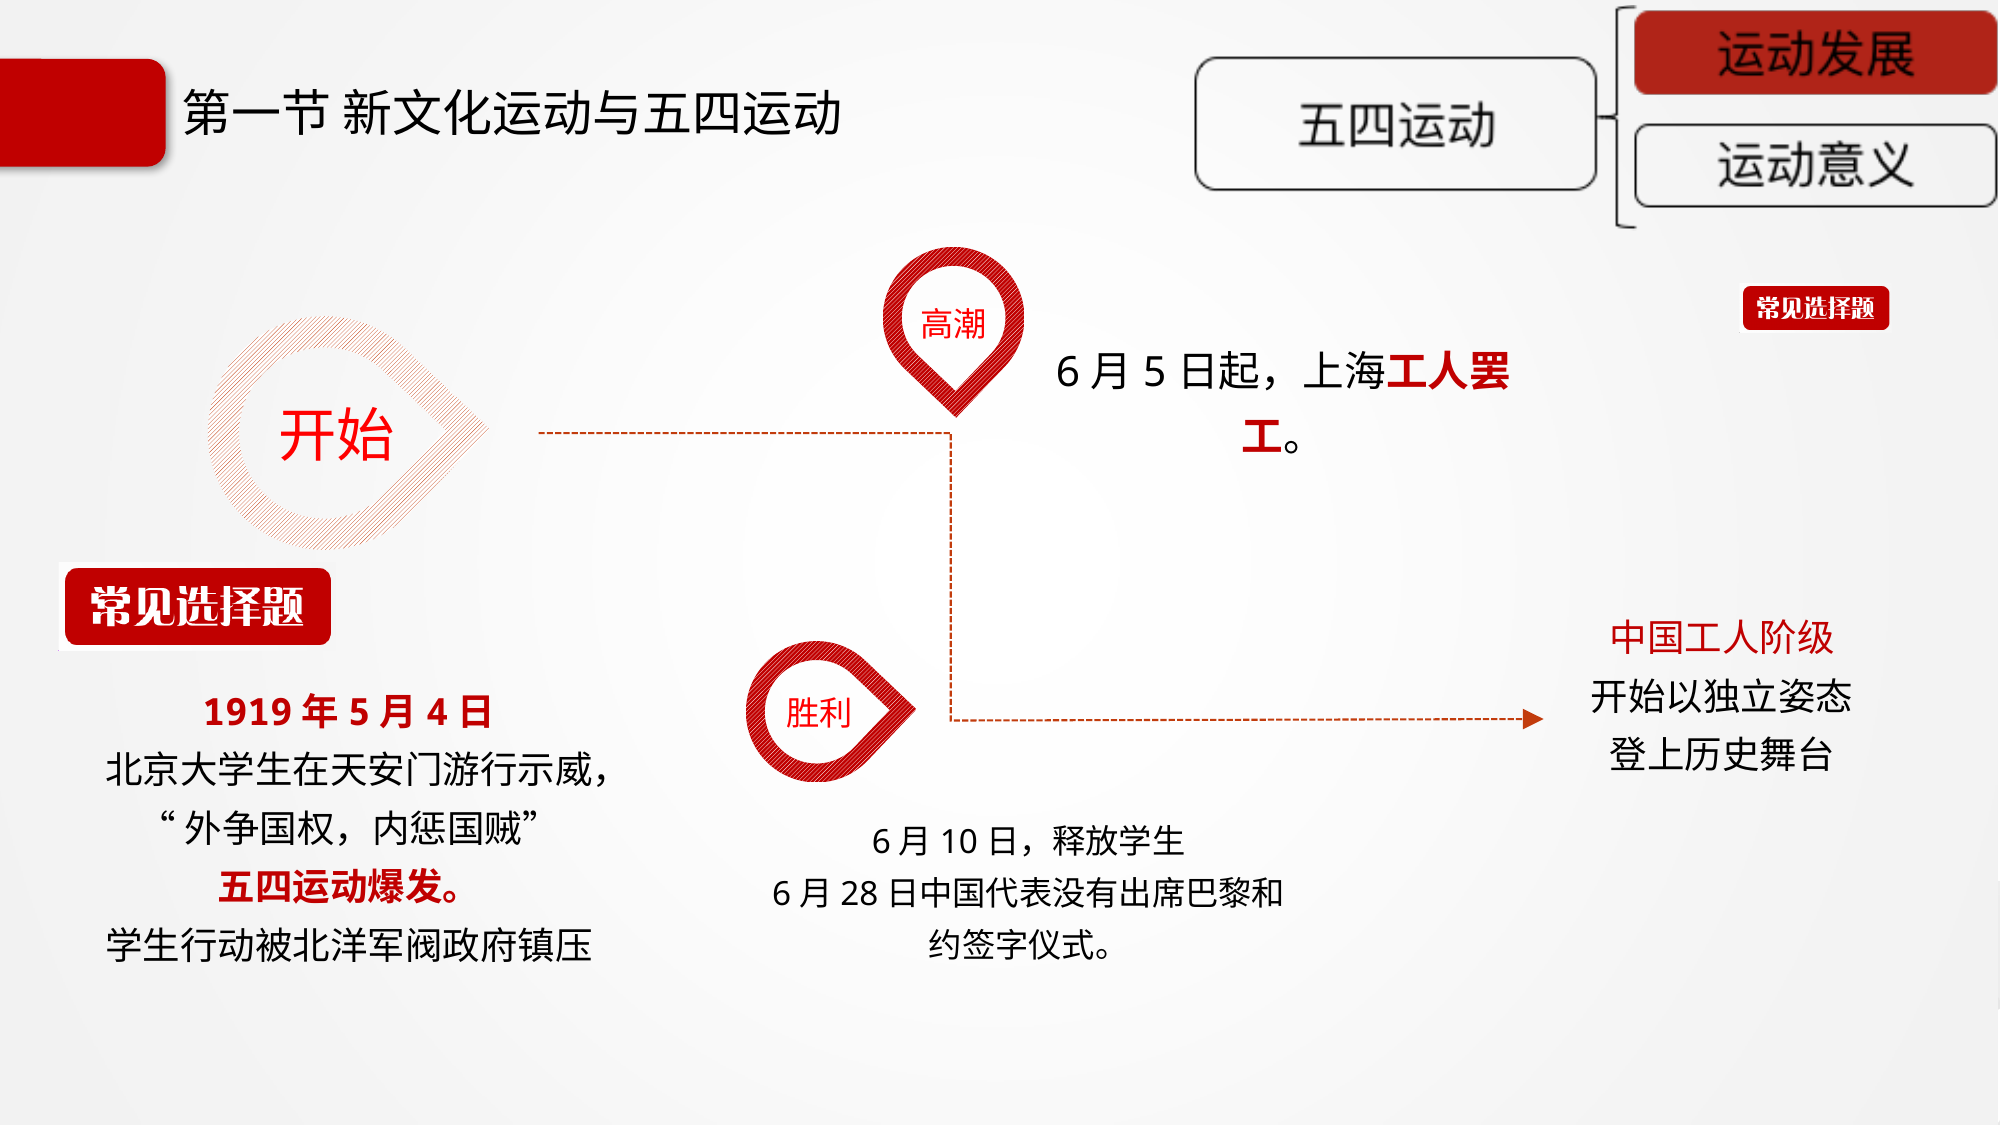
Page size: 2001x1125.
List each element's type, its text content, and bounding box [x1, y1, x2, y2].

picture [0, 0, 2000, 1125]
text_box 1919年5月4日 北京大学生在天安门游行示威， “外争国权，内惩国贼” 五四运动爆发。 学生行动被北洋军阀政府镇压 [73, 641, 625, 1000]
text_box 6月10日，释放学生 6月28日中国代表没有出席巴黎和约签字仪式。 [745, 821, 1312, 951]
text_box [538, 432, 1222, 722]
text_box 胜利 [744, 640, 918, 784]
text_box [0, 58, 166, 167]
text_box 中国工人阶级 开始以独立姿态 登上历史舞台 [1222, 593, 2000, 784]
text_box 6月5日起，上海工人罢工。 [1023, 330, 1544, 461]
text_box 开始 [206, 315, 492, 551]
text_box 高潮 [881, 245, 1026, 420]
title 第一节 新文化运动与五四运动 [166, 62, 1193, 168]
